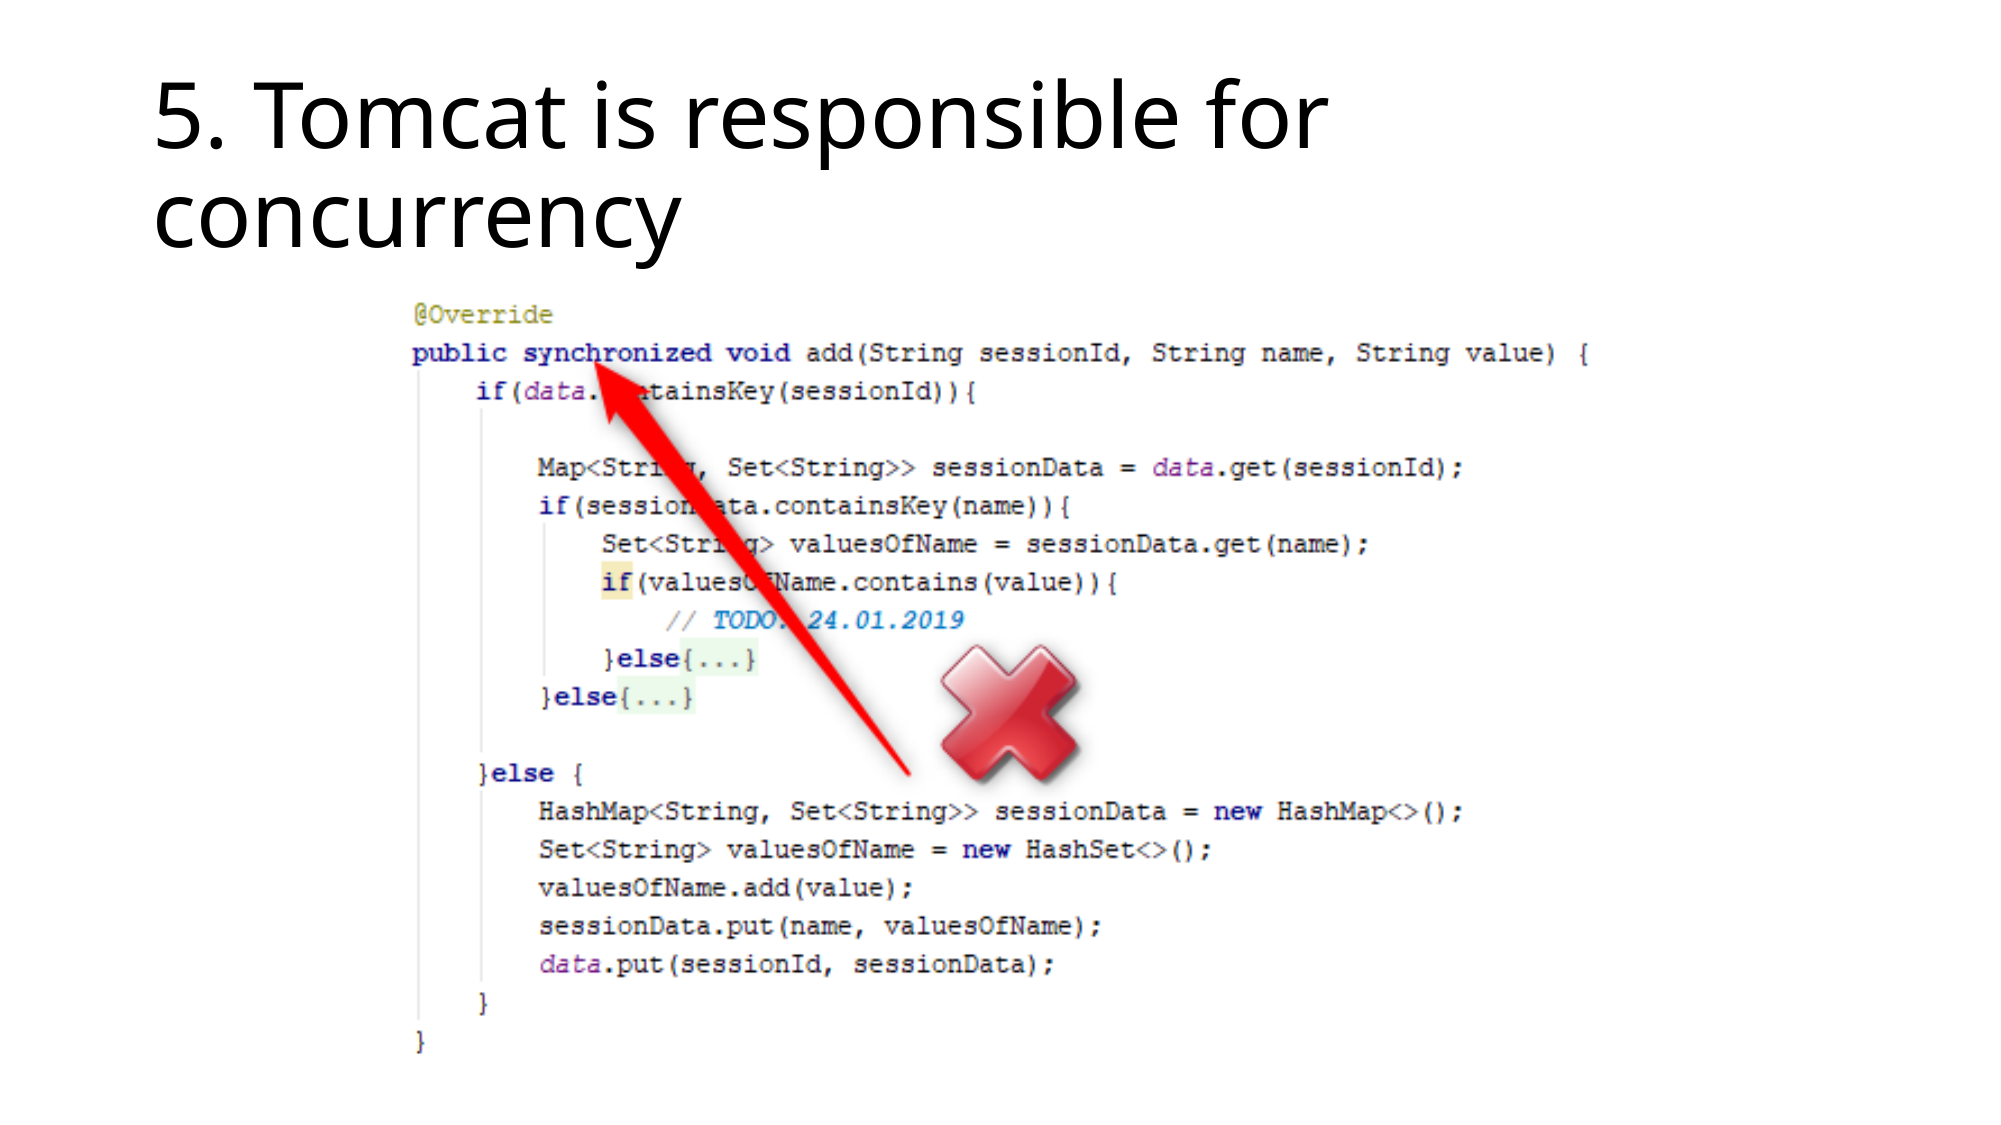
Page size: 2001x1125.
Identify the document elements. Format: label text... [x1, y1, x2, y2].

picture [390, 290, 1610, 1081]
title 5. Tomcat is responsible for concurrency [137, 59, 1863, 278]
